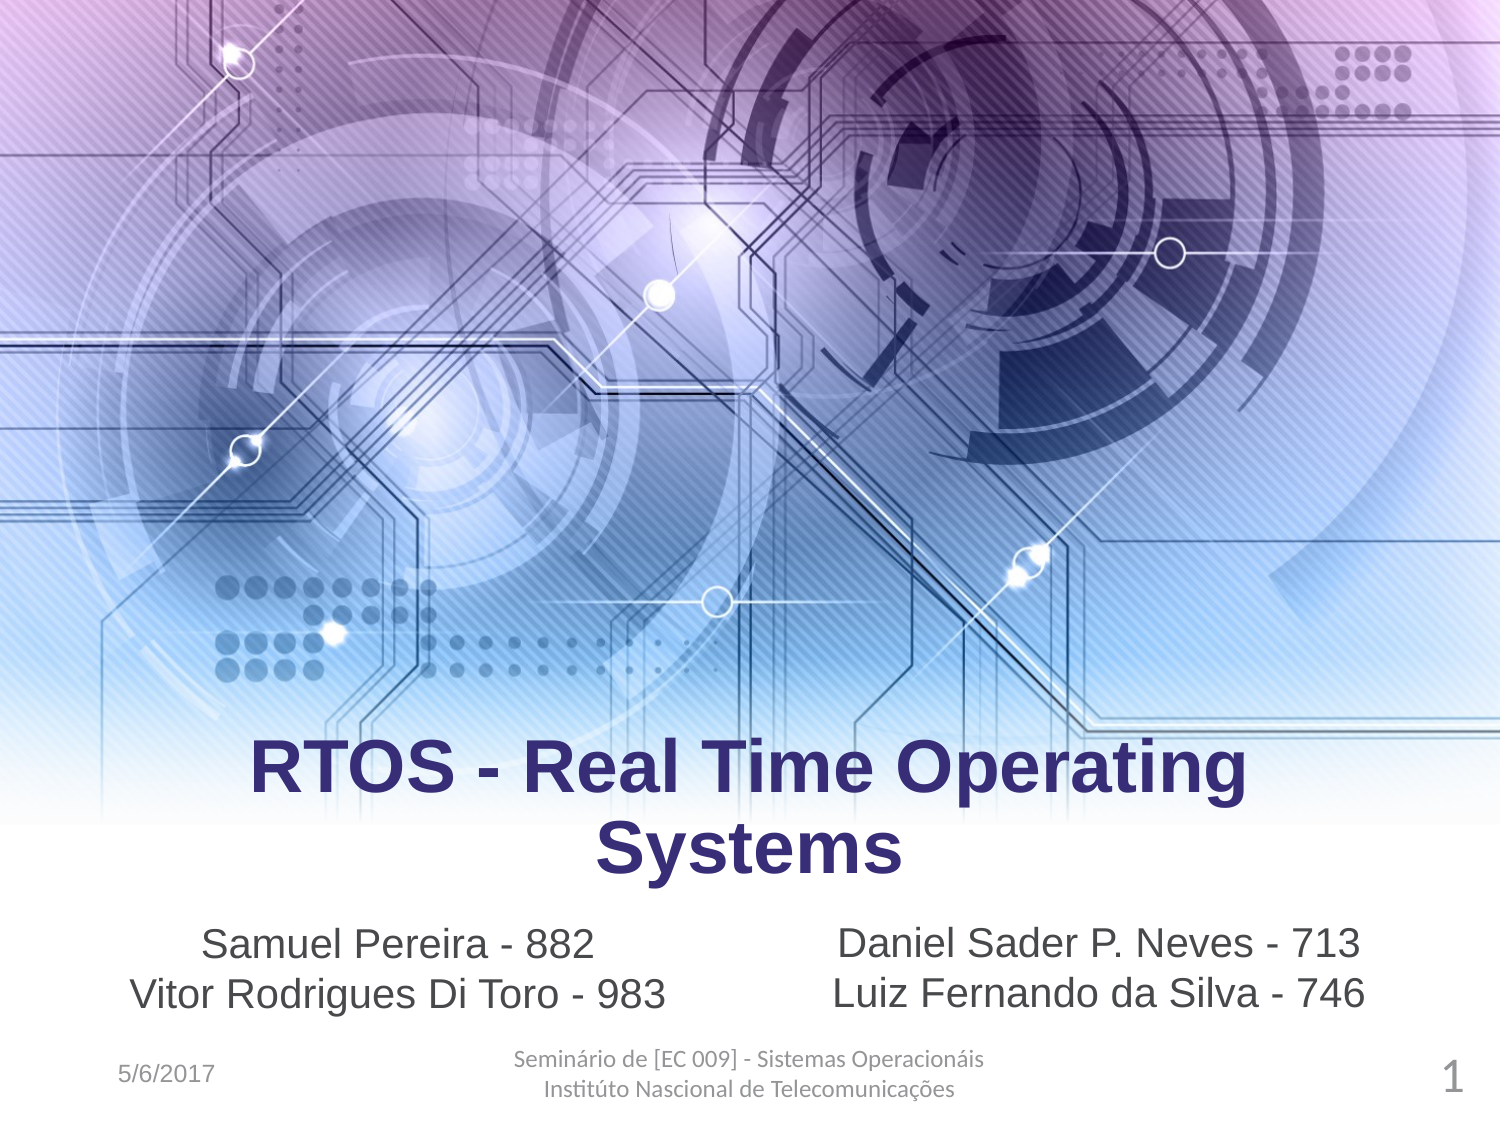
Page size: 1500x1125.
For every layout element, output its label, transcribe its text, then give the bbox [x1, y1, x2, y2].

slide_number 1 [1133, 1032, 1480, 1112]
subtitle Samuel Pereira - 882 Vitor Rodrigues Di Toro - 983 [89, 893, 707, 1040]
text_box Daniel Sader P. Neves - 713 Luiz Fernando da Silva - 746 [790, 892, 1408, 1039]
footer Seminário de [EC 009] - Sistemas Operacionáis Institúto Nascional de Telecomunicações [409, 1042, 1090, 1104]
title RTOS - Real Time Operating Systems [184, 748, 1316, 870]
picture [0, 0, 1500, 1125]
text_box 5/6/2017 [103, 1042, 409, 1103]
